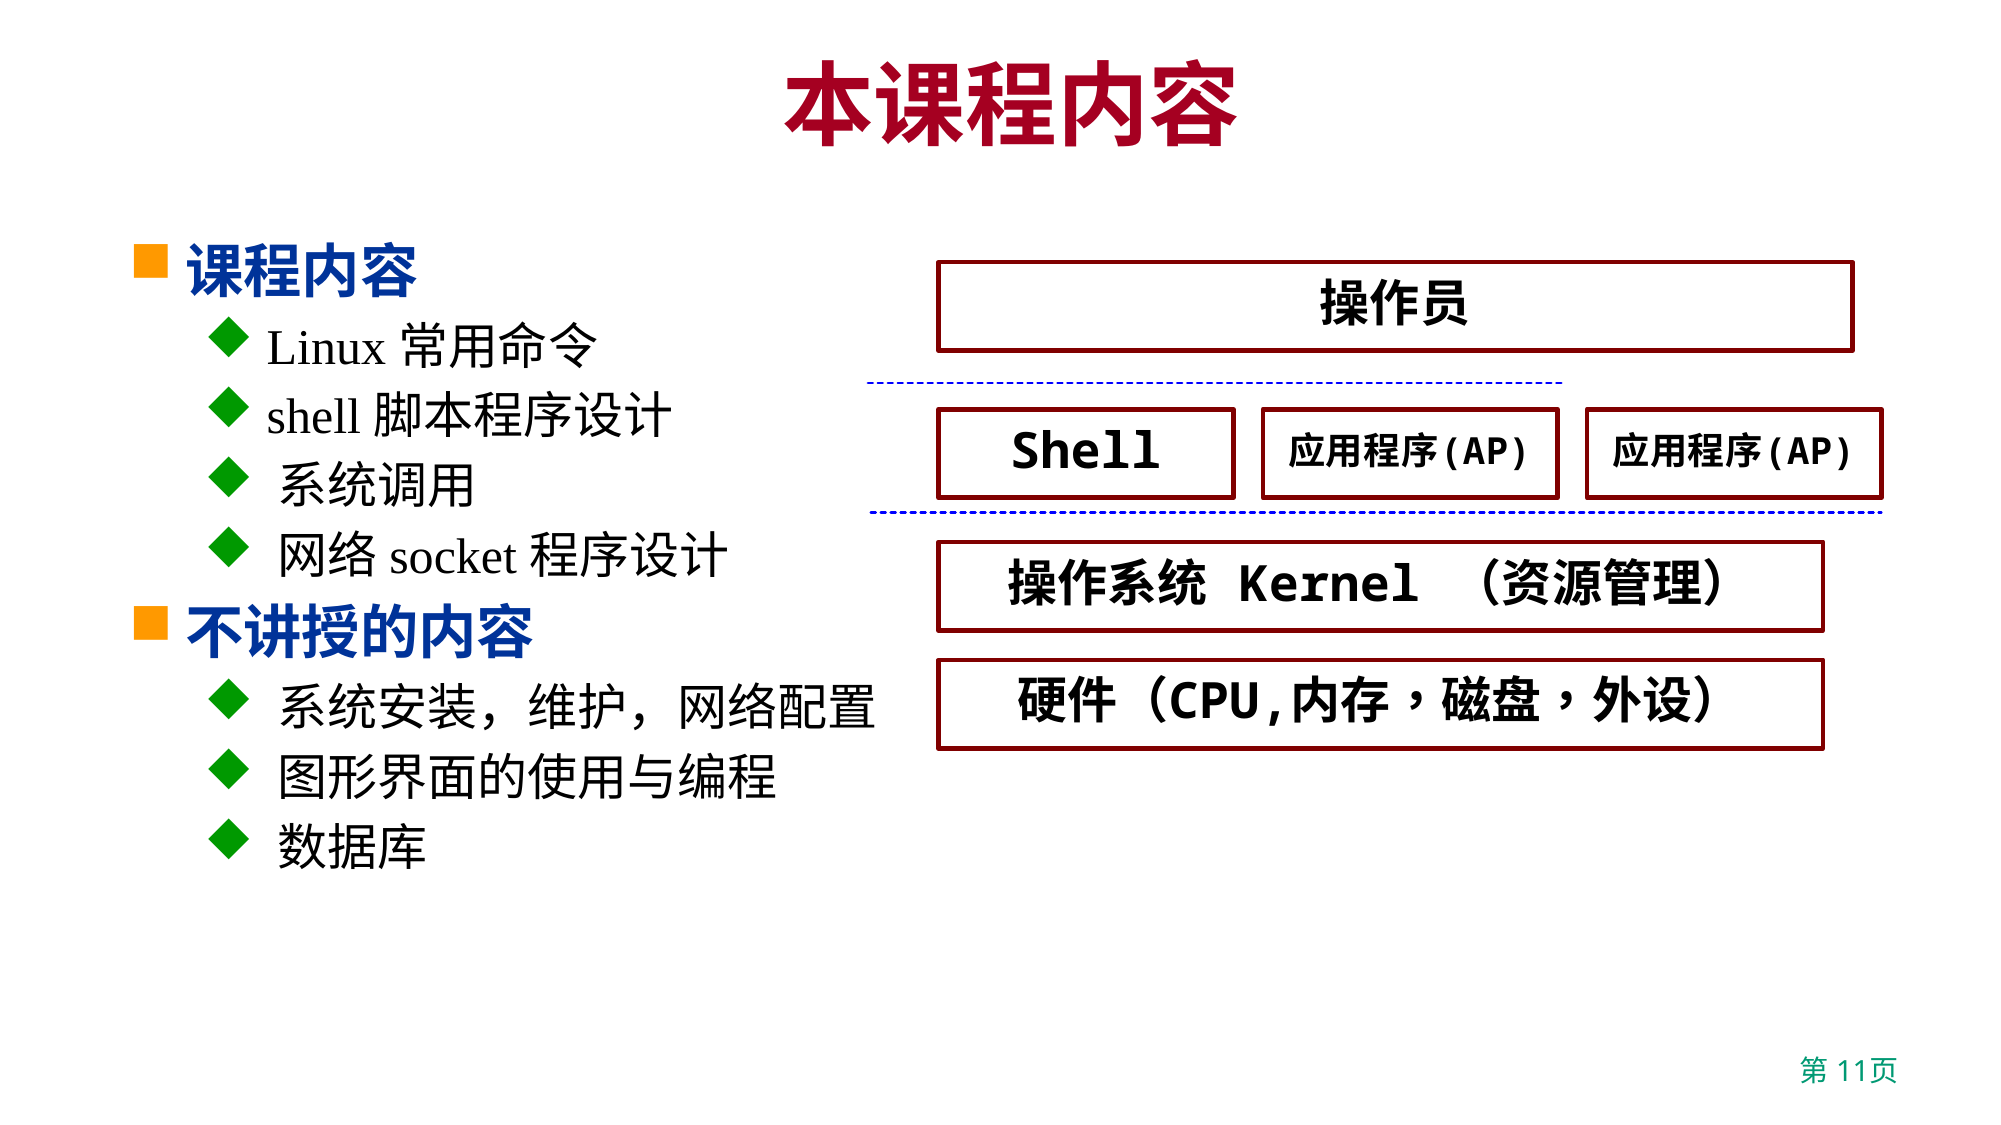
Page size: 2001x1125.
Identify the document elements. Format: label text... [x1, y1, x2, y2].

list 课程内容 Linux常用命令 shell脚本程序设计 系统调用 网络socket程序设计 不讲授的内容 系统安装，维护，网络配置 图形界面的使用与编程 数据库 [114, 226, 1307, 983]
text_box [863, 255, 1934, 789]
title 本课程内容 [373, 42, 1649, 161]
